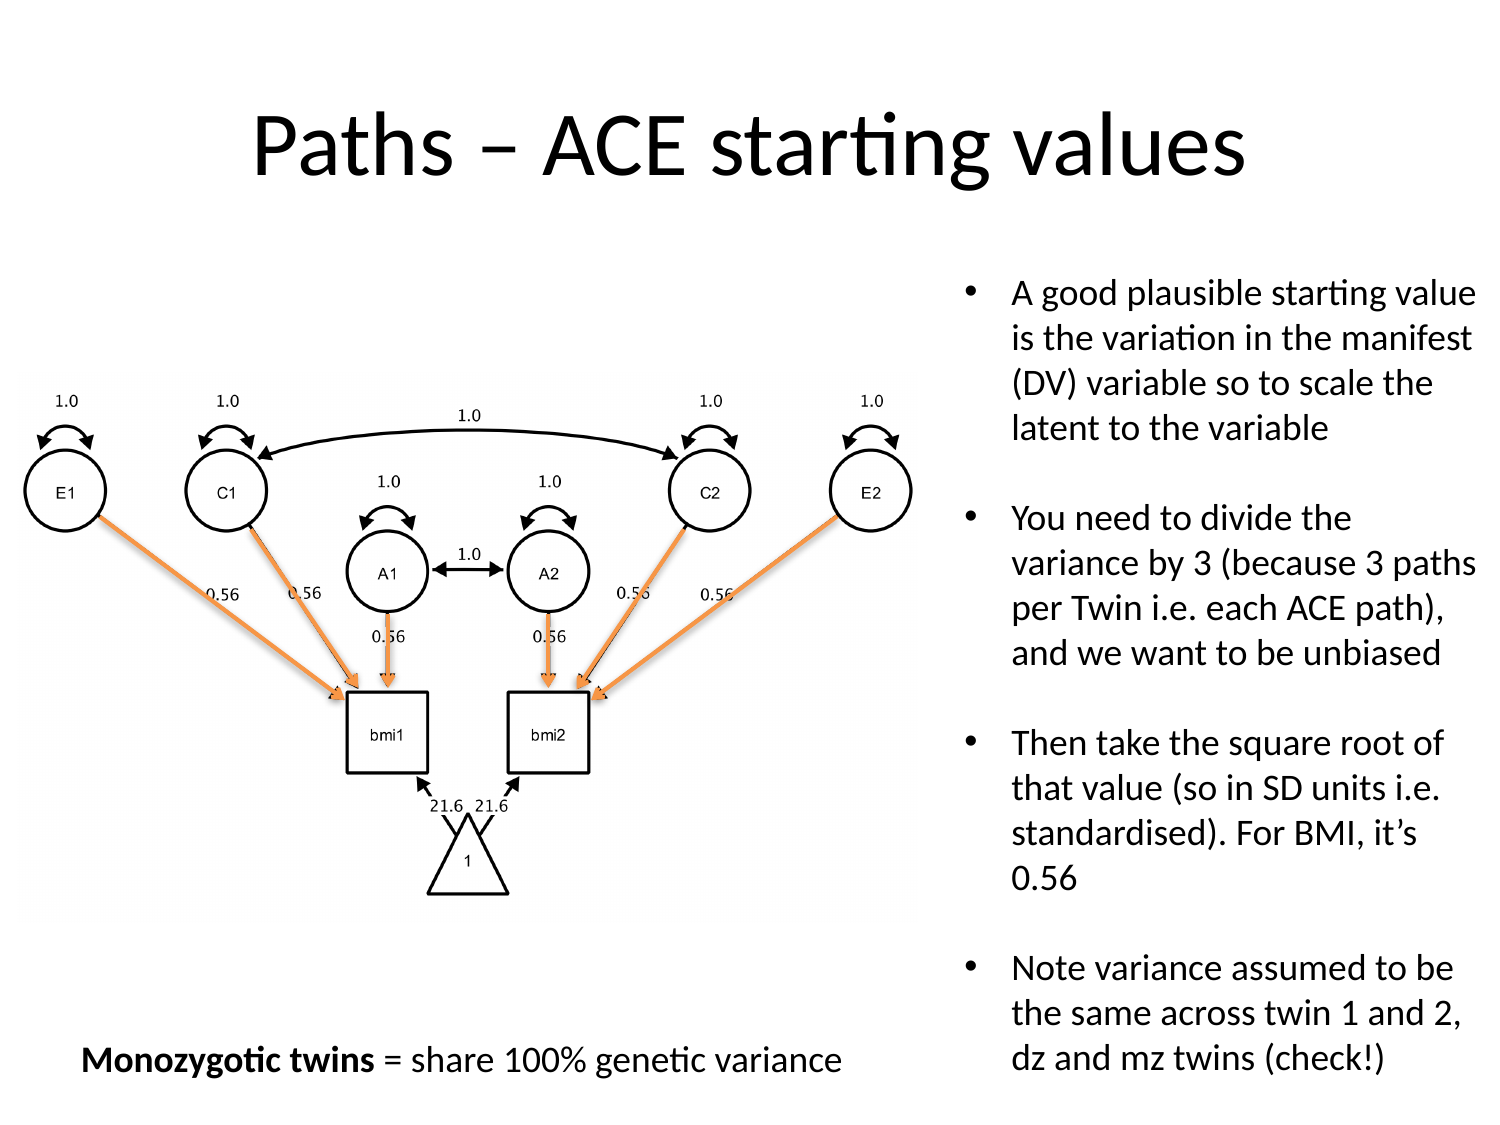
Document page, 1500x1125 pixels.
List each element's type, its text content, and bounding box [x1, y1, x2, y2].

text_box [17, 372, 919, 923]
text_box A good plausible starting value is the variation in the manifest (DV) variable so to scale the latent to the variable You need to divide the variance by 3 (because 3 paths per Twin i.e. each ACE path), and we want to be unbiased Then take the square root of that value (so in SD units i.e. standardised). For BMI, it’s 0.56 Note variance assumed to be the same across twin 1 and 2, dz and mz twins (check!) [949, 260, 1500, 1125]
text_box Monozygotic twins = share 100% genetic variance [66, 1027, 859, 1088]
title Paths – ACE starting values [75, 45, 1425, 233]
